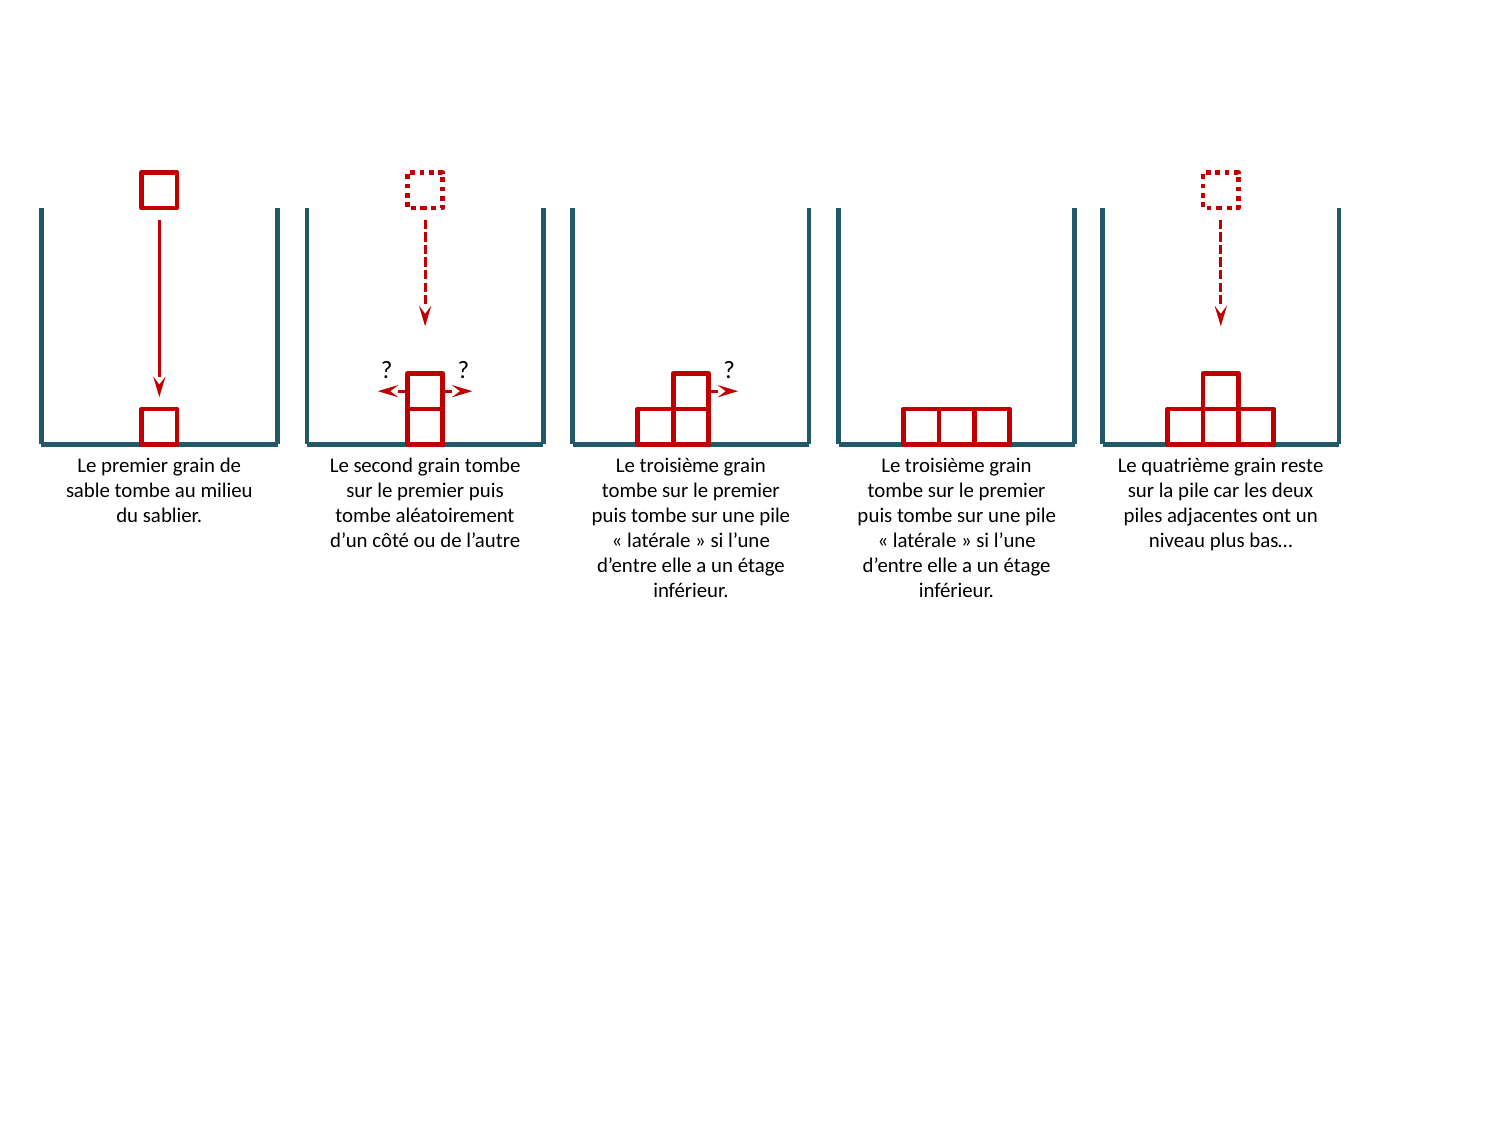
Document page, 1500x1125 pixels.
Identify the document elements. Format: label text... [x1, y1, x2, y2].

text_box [40, 172, 278, 445]
text_box Le premier grain de sable tombe au milieu du sablier. [41, 452, 278, 535]
text_box Le troisième grain tombe sur le premier puis tombe sur une pile « latérale » si l’une d’entre elle a un étage inférieur. [572, 453, 809, 609]
text_box Le troisième grain tombe sur le premier puis tombe sur une pile « latérale » si l’une d’entre elle a un étage inférieur. [838, 453, 1075, 609]
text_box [306, 172, 544, 445]
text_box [838, 207, 1075, 445]
text_box Le second grain tombe sur le premier puis tombe aléatoirement d’un côté ou de l’autre [306, 452, 544, 559]
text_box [572, 207, 810, 445]
text_box Le quatrième grain reste sur la pile car les deux piles adjacentes ont un niveau plus bas… [1102, 452, 1339, 559]
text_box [1102, 172, 1340, 445]
